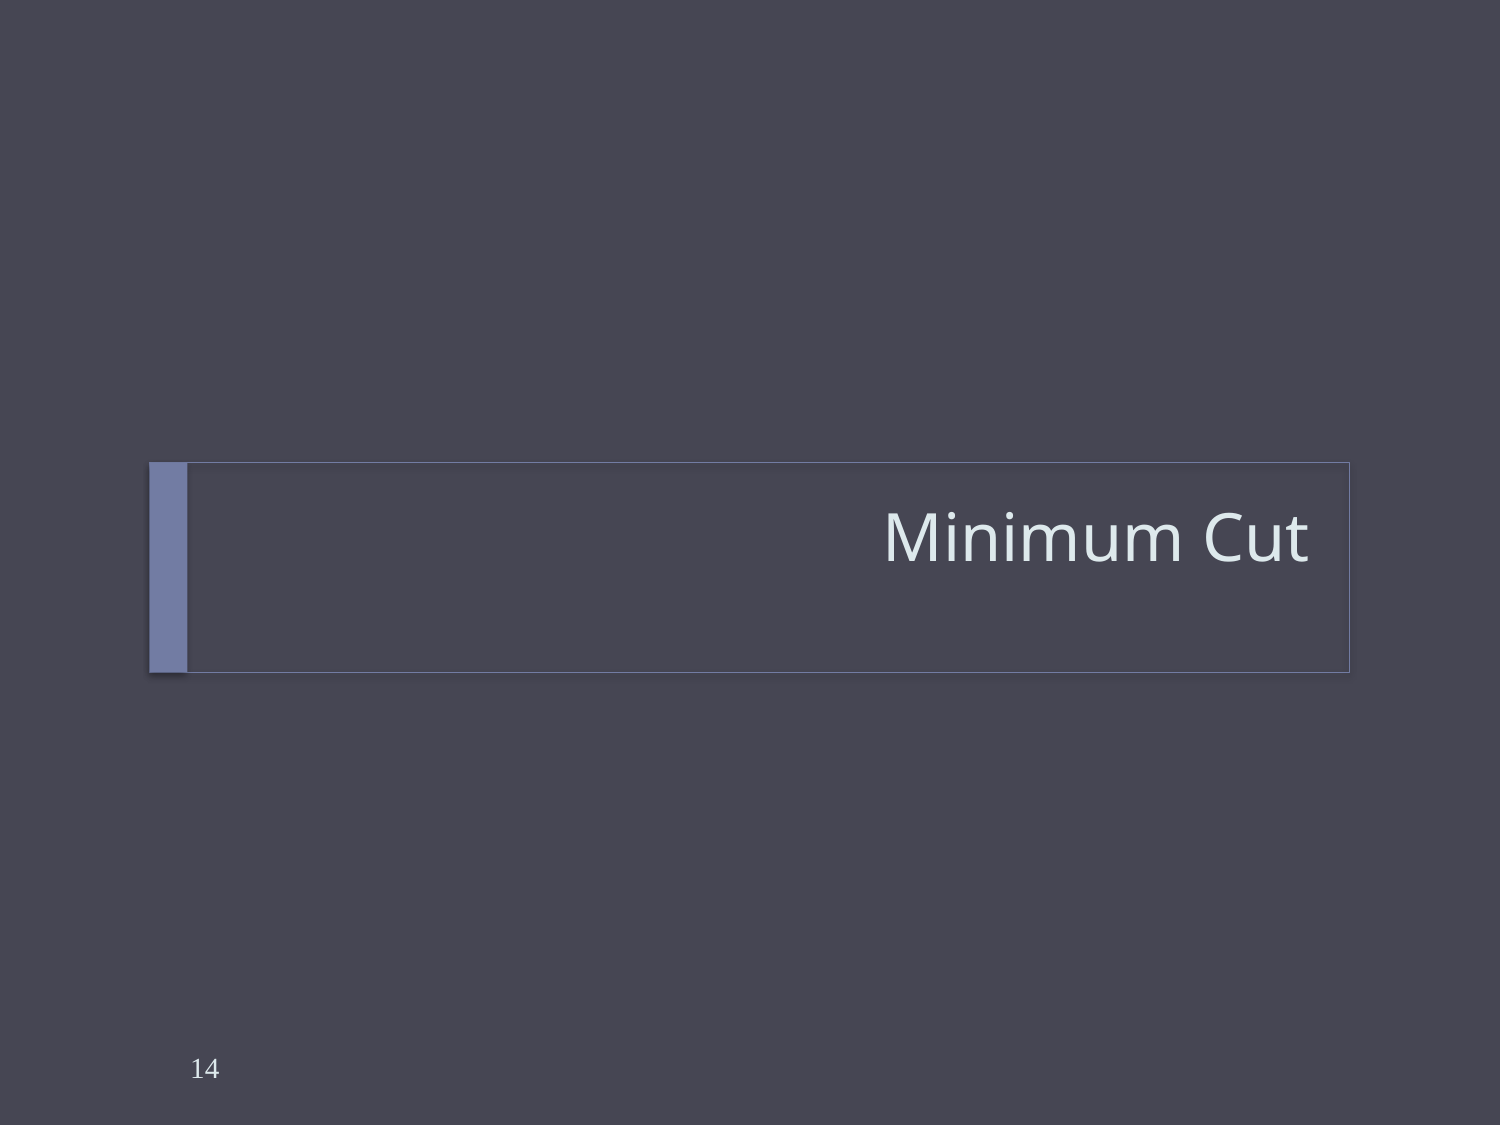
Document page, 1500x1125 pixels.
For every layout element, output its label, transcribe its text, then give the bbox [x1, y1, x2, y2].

title Minimum Cut [200, 487, 1325, 663]
slide_number 14 [175, 1042, 425, 1103]
